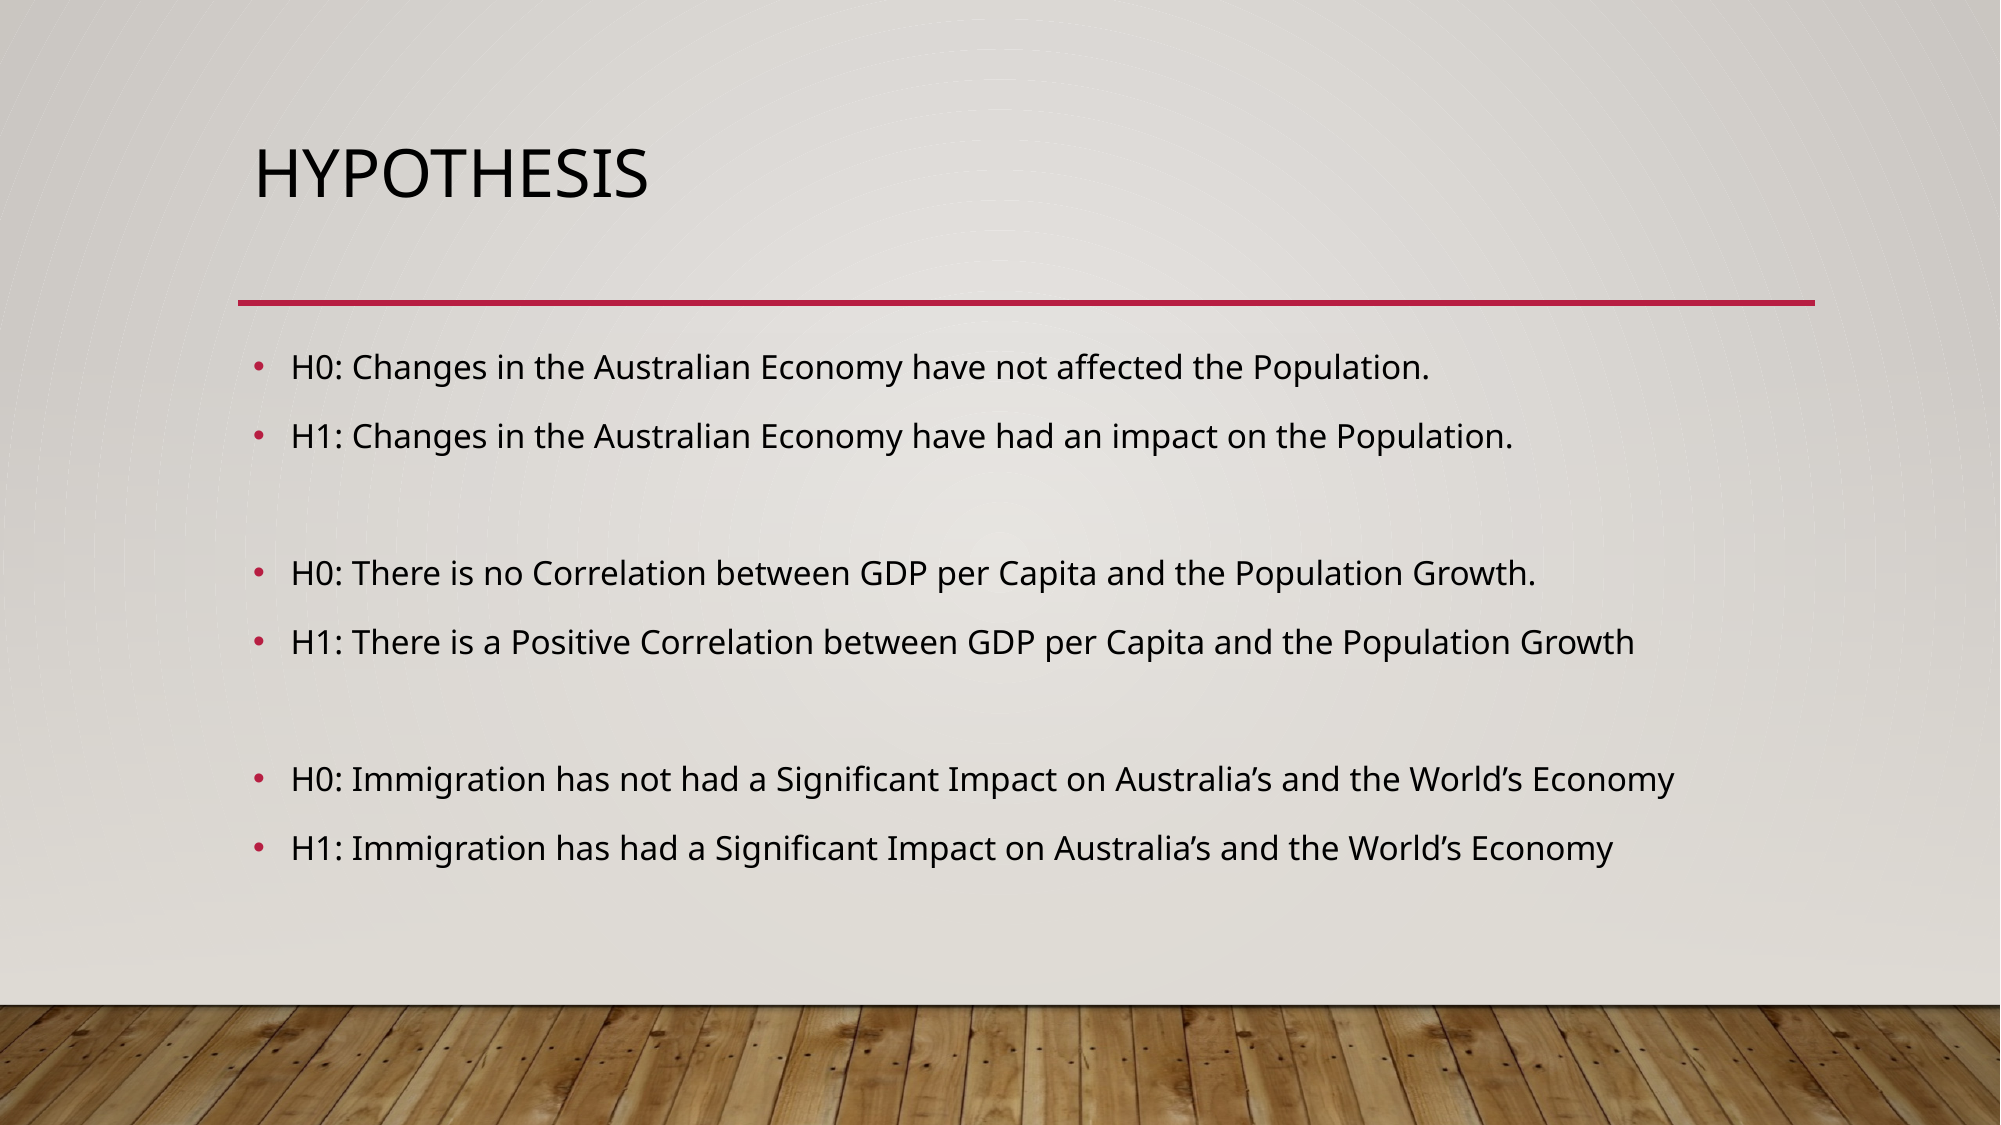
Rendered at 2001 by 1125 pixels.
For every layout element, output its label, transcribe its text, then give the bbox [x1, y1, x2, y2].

picture [0, 1005, 2000, 1125]
list H0: Changes in the Australian Economy have not affected the Population. H1: Changes in the Australian Economy have had an impact on the Population. H0: There is no Correlation between GDP per Capita and the Population Growth. H1: There is a Positive Correlation between GDP per Capita and the Population Growth H0: Immigration has not had a Significant Impact on Australia’s and the World’s Economy H1: Immigration has had a Significant Impact on Australia’s and the World’s Economy [238, 330, 1814, 897]
title Hypothesis [238, 131, 1814, 305]
